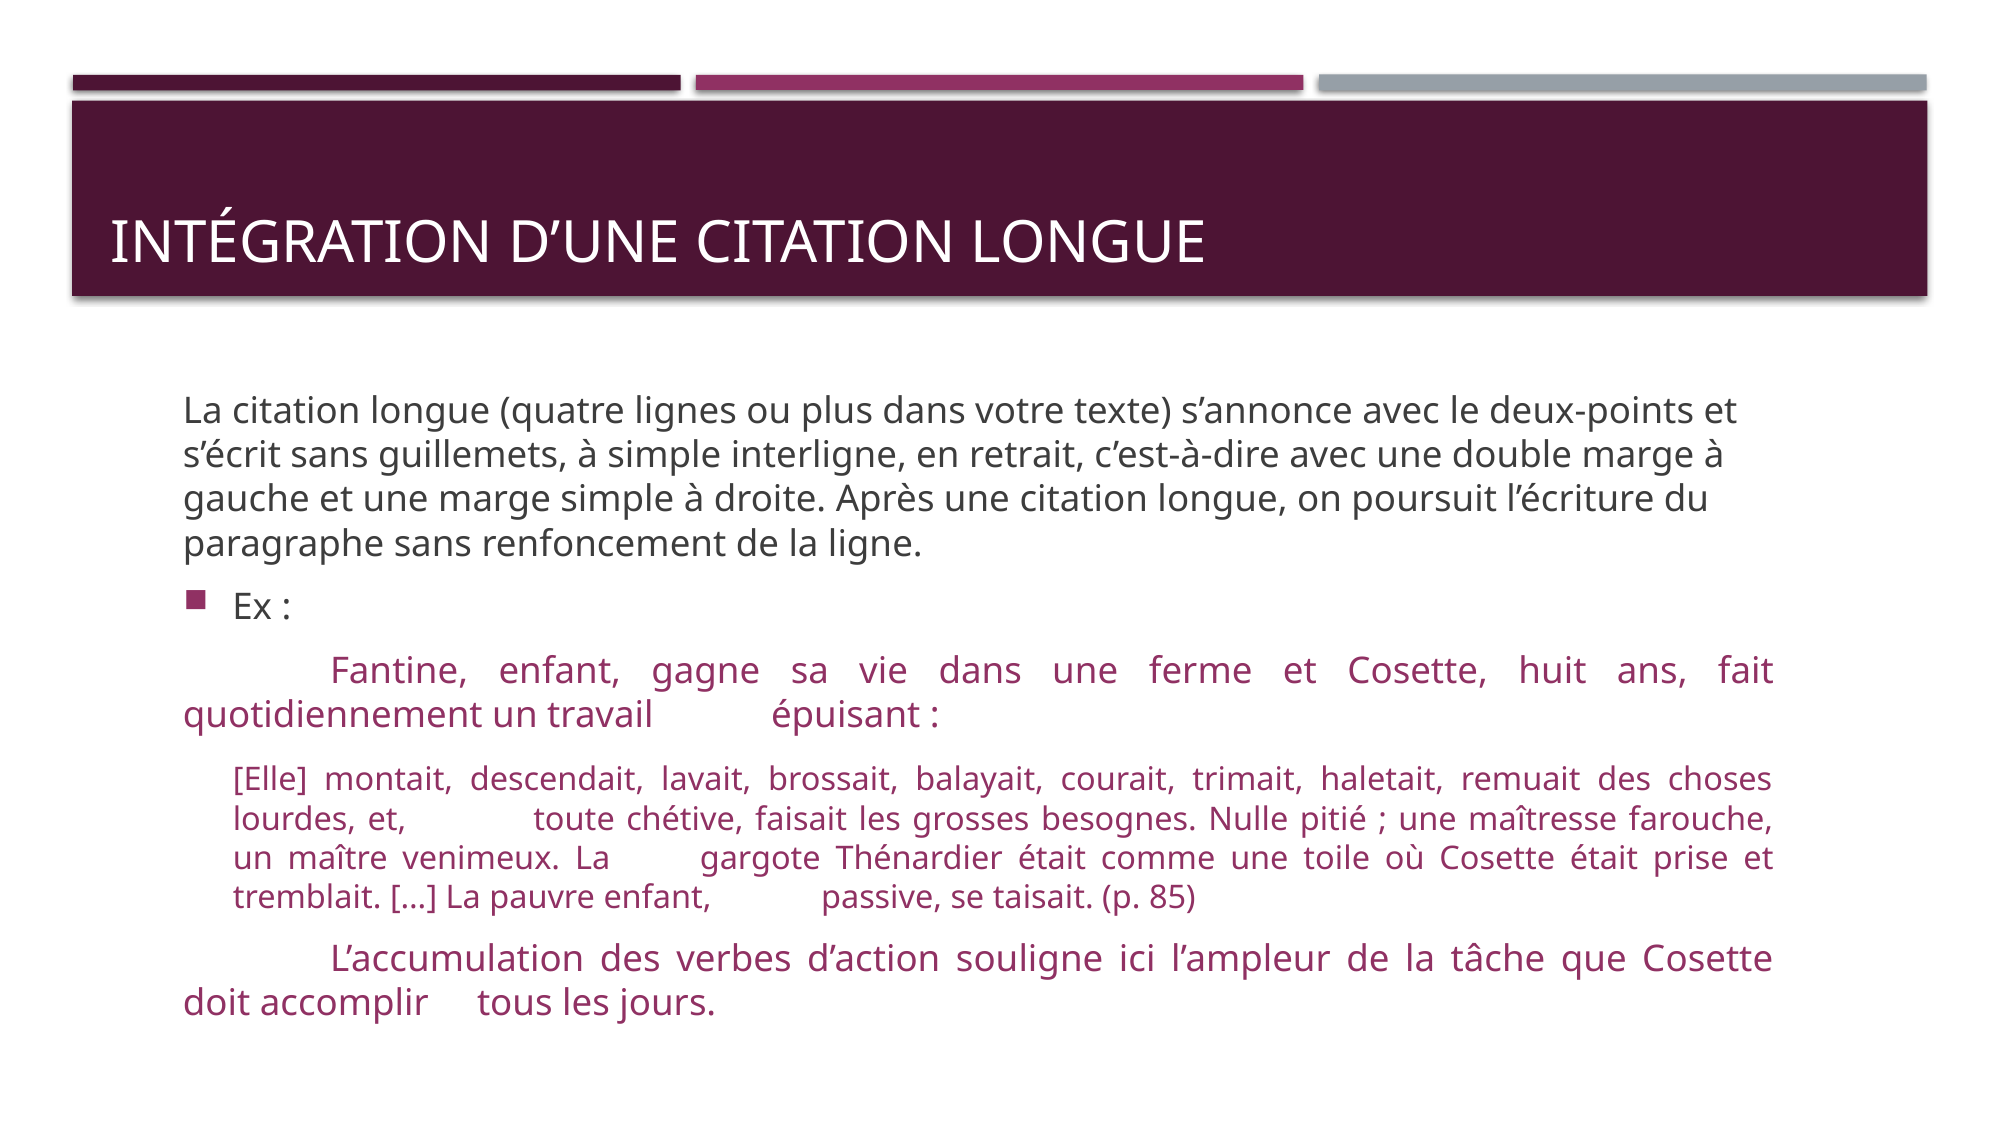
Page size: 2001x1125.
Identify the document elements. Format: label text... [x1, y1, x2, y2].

title Intégration d’une citation longue [95, 115, 1905, 282]
list La citation longue (quatre lignes ou plus dans votre texte) s’annonce avec le deux-points et s’écrit sans guillemets, à simple interligne, en retrait, c’est-à-dire avec une double marge à gauche et une marge simple à droite. Après une citation longue, on poursuit l’écriture du paragraphe sans renfoncement de la ligne. Ex : Fantine, enfant, gagne sa vie dans une ferme et Cosette, huit ans, fait quotidiennement un travail épuisant : [Elle] montait, descendait, lavait, brossait, balayait, courait, trimait, haletait, remuait des choses lourdes, et, toute chétive, faisait les grosses besognes. Nulle pitié ; une maîtresse farouche, un maître venimeux. La gargote Thénardier était comme une toile où Cosette était prise et tremblait. […] La pauvre enfant, passive, se taisait. (p. 85) L’accumulation des verbes d’action souligne ici l’ampleur de la tâche que Cosette doit accomplir tous les jours. [168, 375, 1781, 1035]
